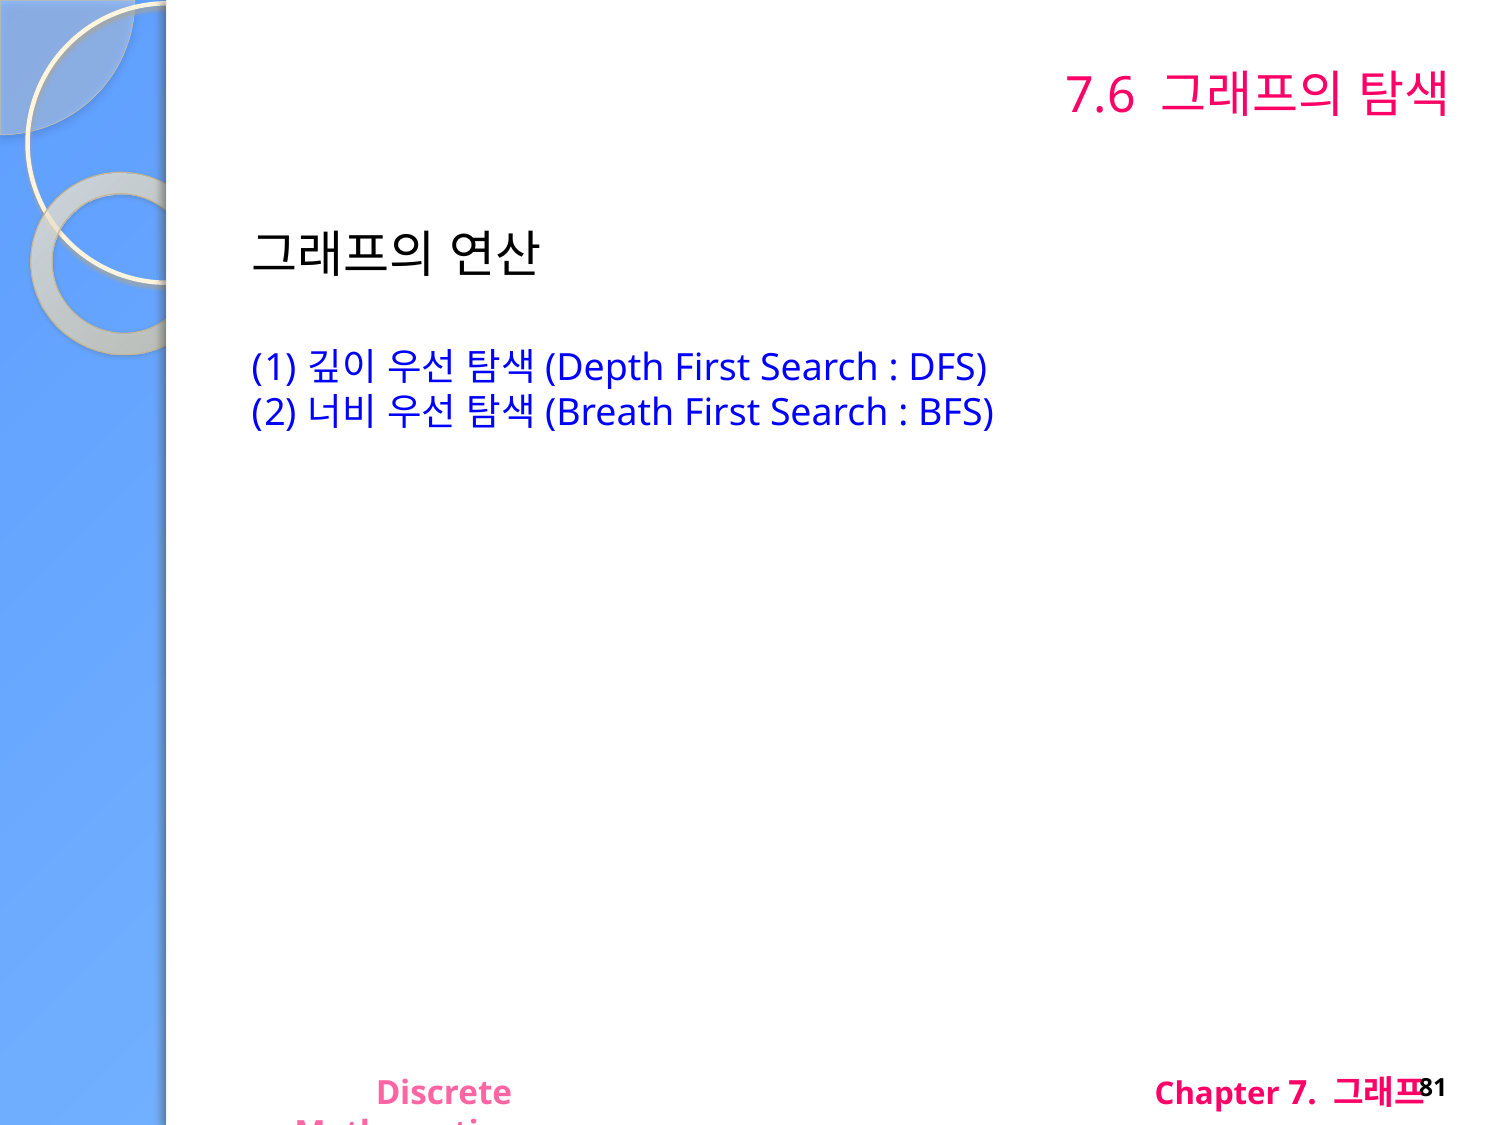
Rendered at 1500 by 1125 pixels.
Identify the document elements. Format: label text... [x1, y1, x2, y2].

text_box Discrete Mathematics [172, 1063, 528, 1125]
text_box 그래프의 연산 깊이 우선 탐색(Depth First Search : DFS) 너비 우선 탐색(Breath First Search : BFS) [236, 215, 1397, 485]
text_box Chapter 7. 그래프 [1139, 1063, 1500, 1119]
title 7.6 그래프의 탐색 [235, 45, 1466, 141]
